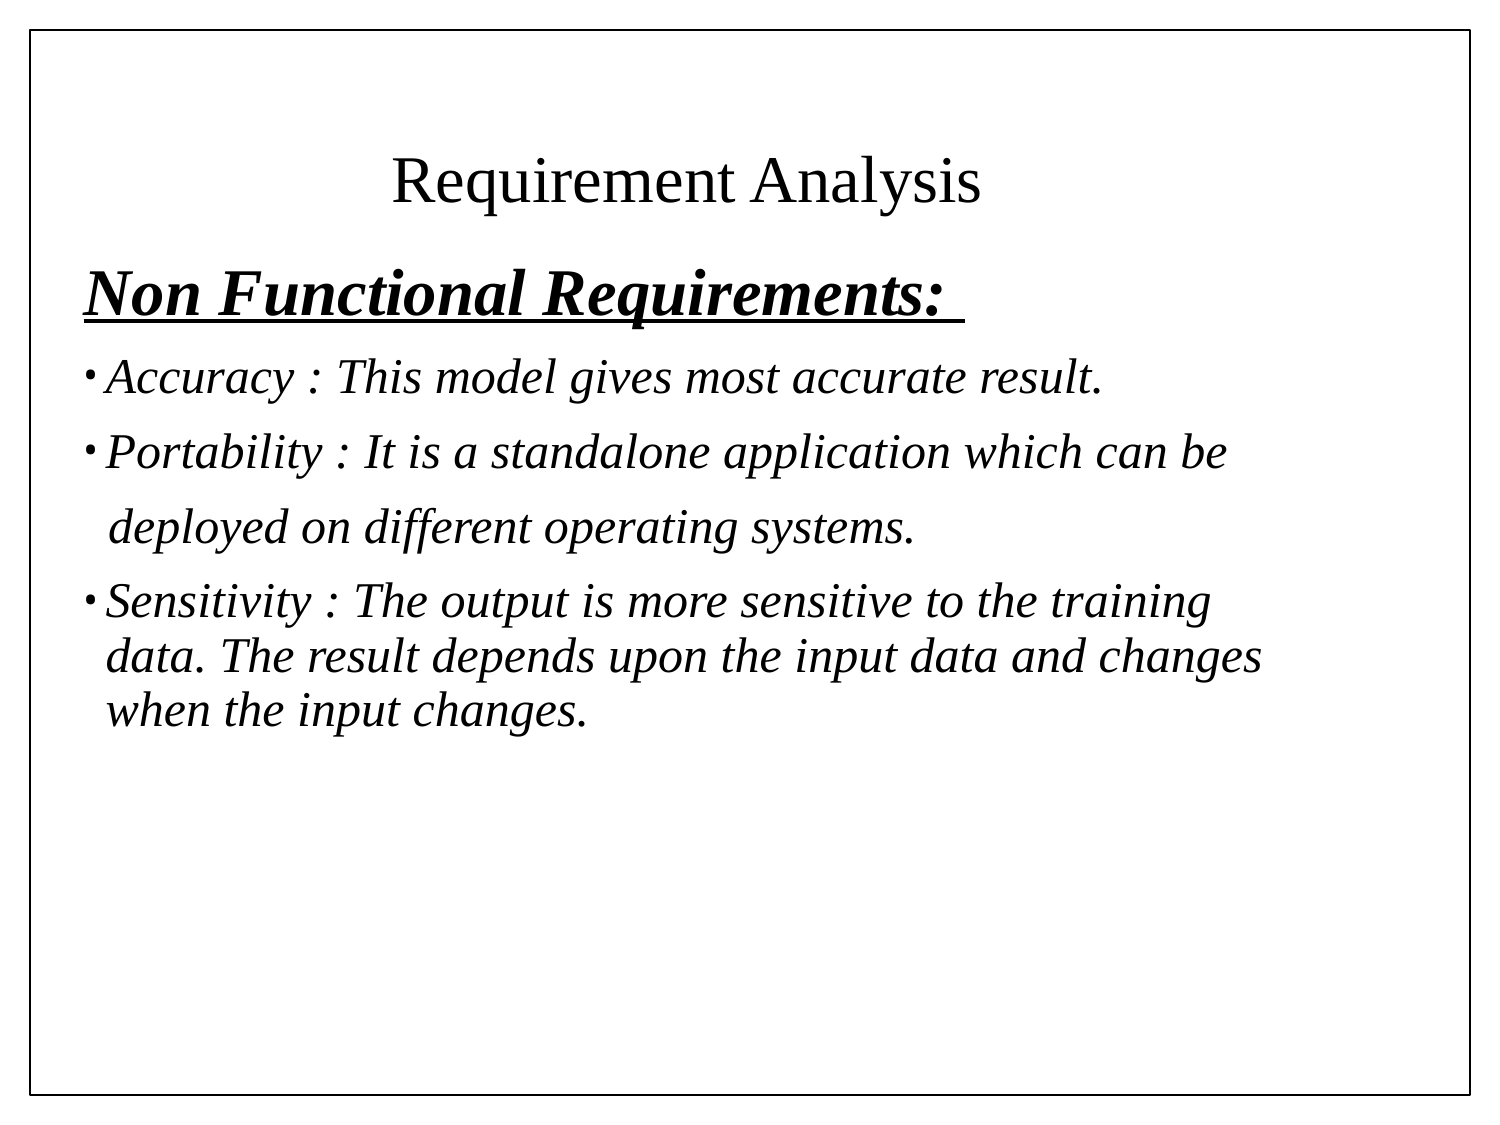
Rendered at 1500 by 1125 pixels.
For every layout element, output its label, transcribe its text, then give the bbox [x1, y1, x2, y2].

list Non Functional Requirements: Accuracy : This model gives most accurate result. Portability : It is a standalone application which can be deployed on different operating systems. Sensitivity : The output is more sensitive to the training data. The result depends upon the input data and changes when the input changes. [62, 249, 1288, 968]
title Requirement Analysis [75, 125, 1300, 238]
